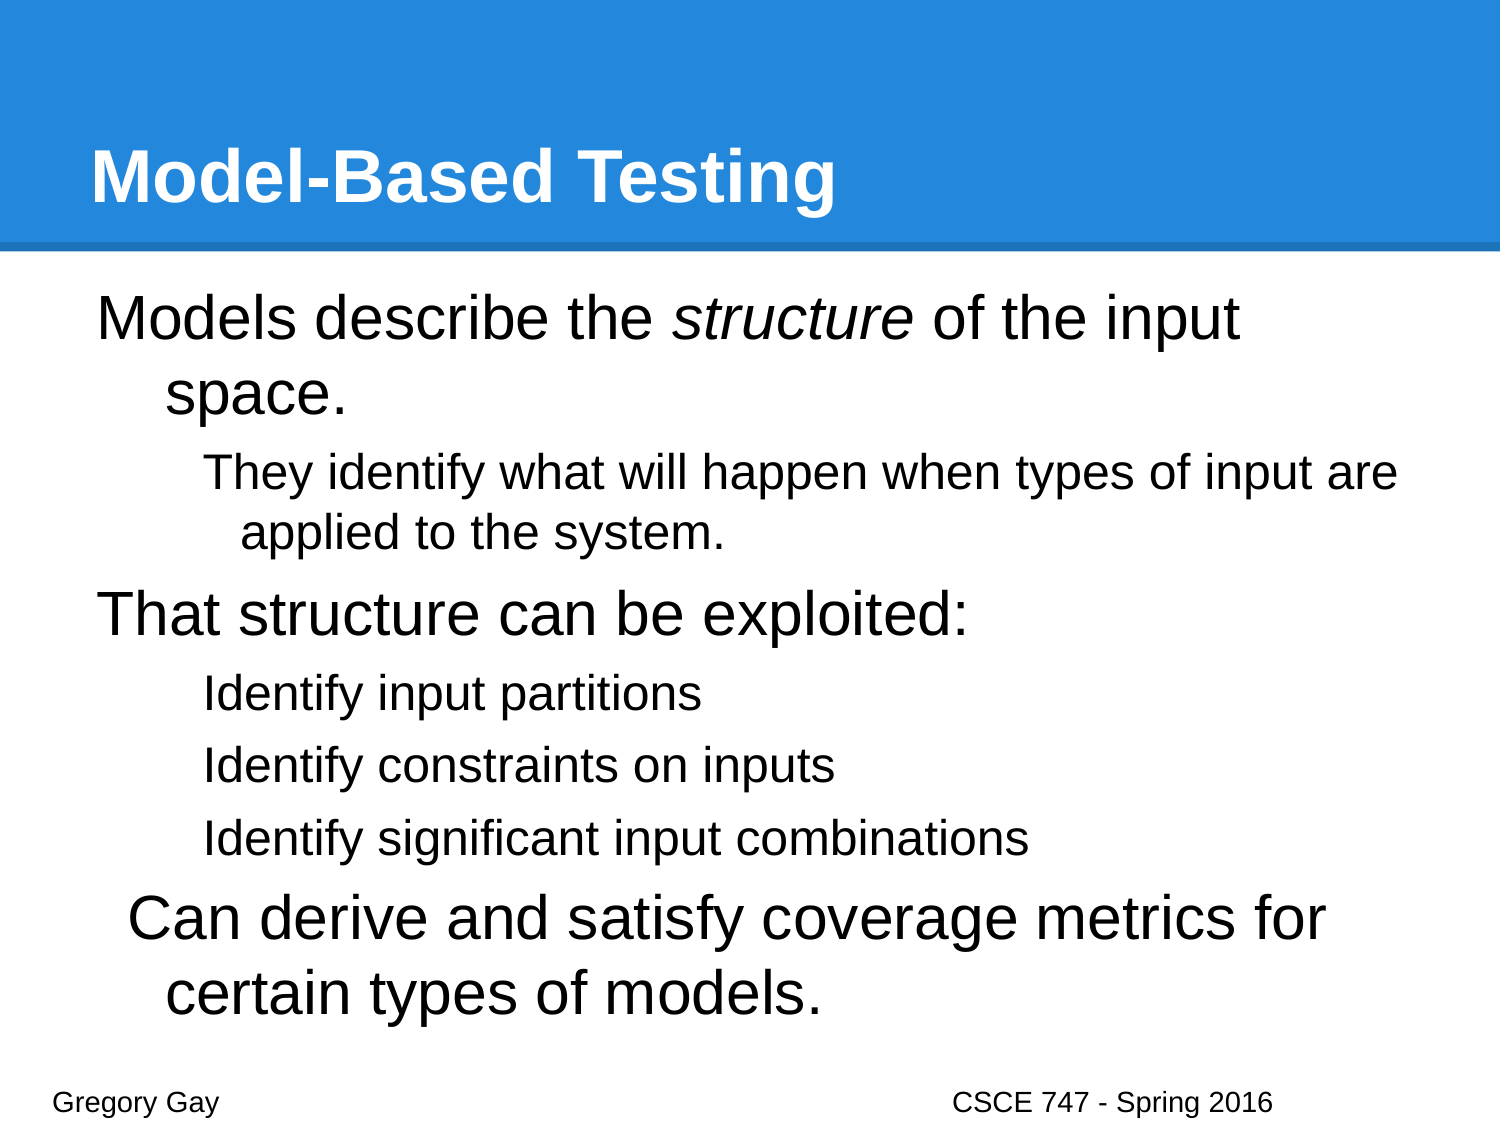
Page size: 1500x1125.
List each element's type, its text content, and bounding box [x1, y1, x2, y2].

list Models describe the structure of the input space. They identify what will happen when types of input are applied to the system. That structure can be exploited: Identify input partitions Identify constraints on inputs Identify significant input combinations Can derive and satisfy coverage metrics for certain types of models. [75, 262, 1425, 1068]
title Model-Based Testing [75, 45, 1425, 233]
text_box Gregory Gay CSCE 747 - Spring 2016 6 [37, 1068, 1463, 1114]
